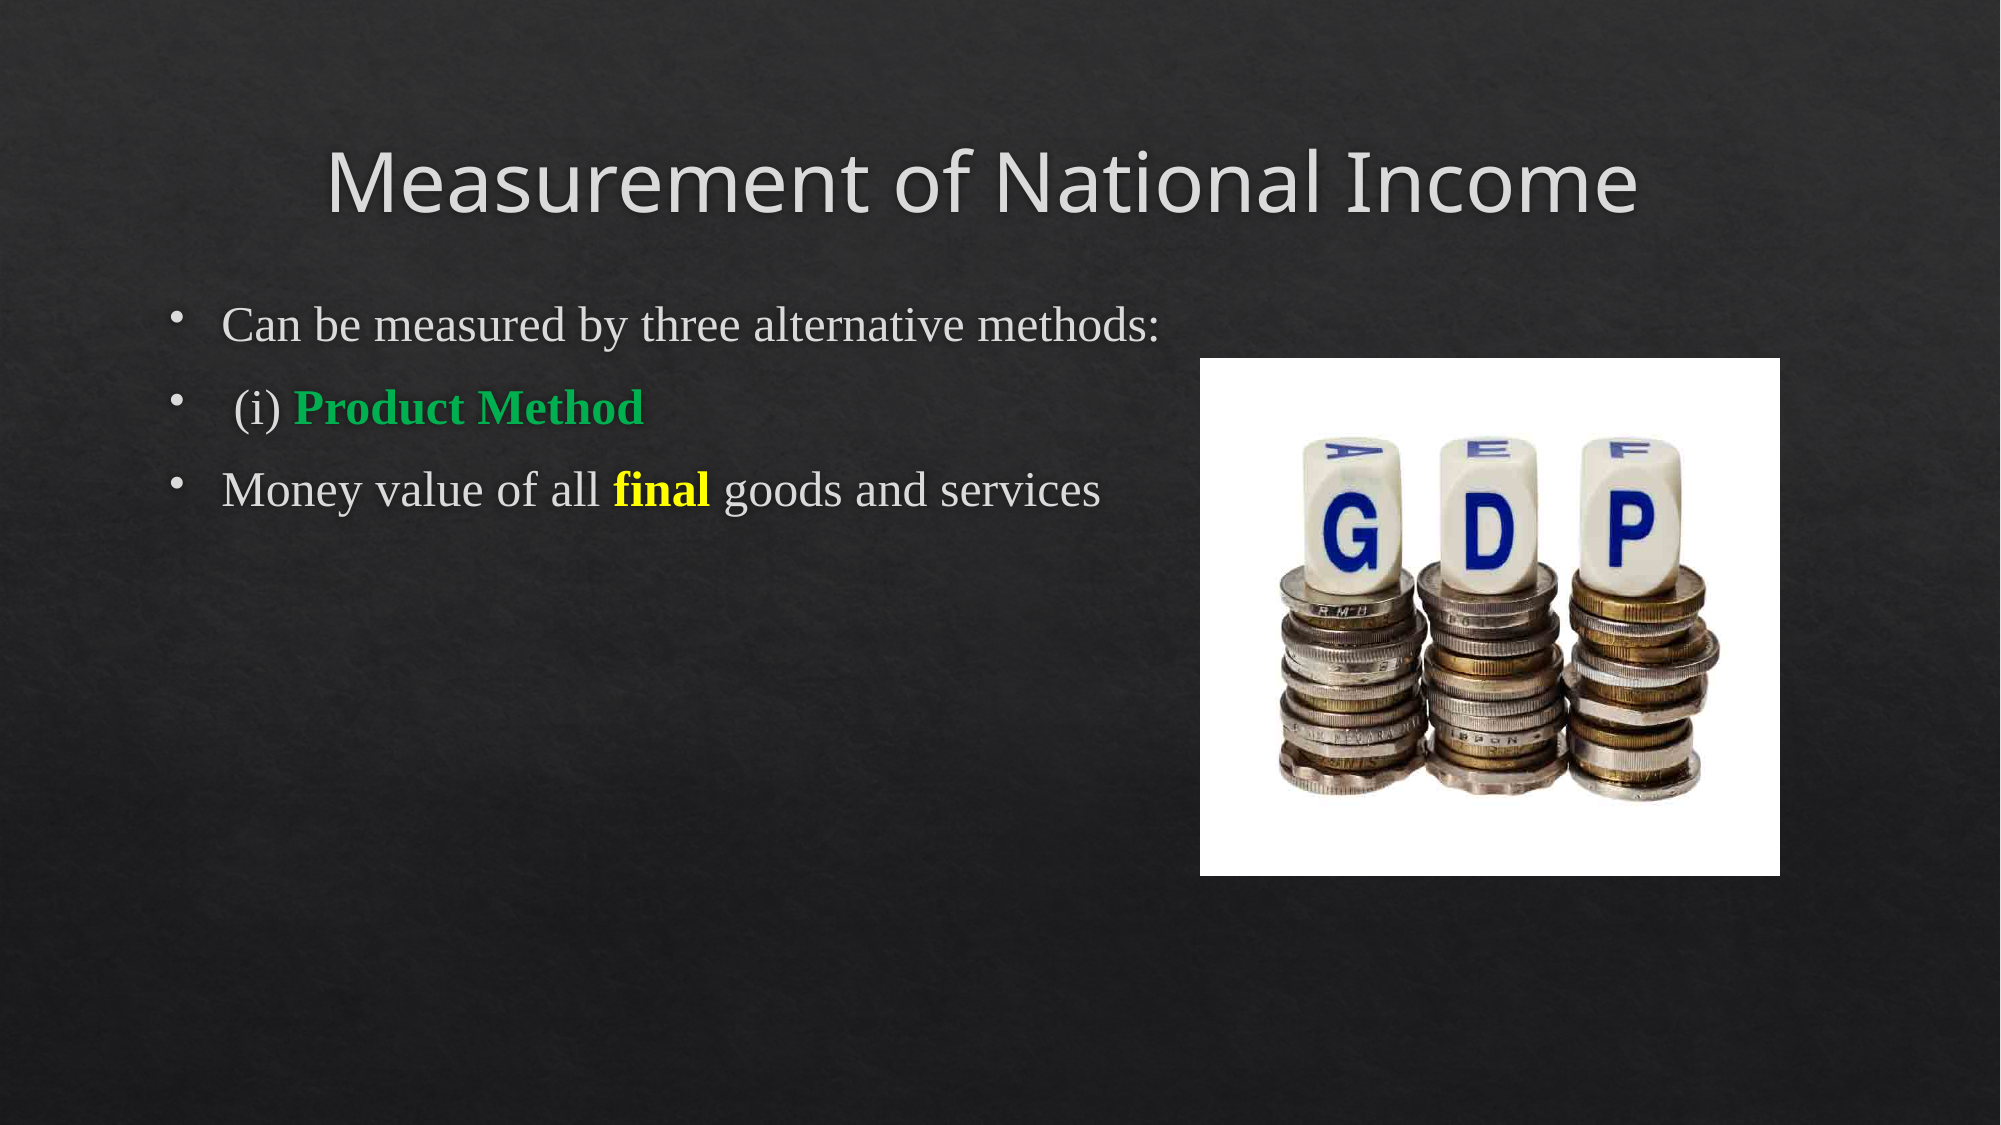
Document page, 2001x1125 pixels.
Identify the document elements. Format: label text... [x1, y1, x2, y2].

list Can be measured by three alternative methods: (i) Product Method Money value of all final goods and services [149, 284, 1849, 950]
picture [1199, 357, 1781, 877]
title Measurement of National Income [149, 99, 1849, 260]
